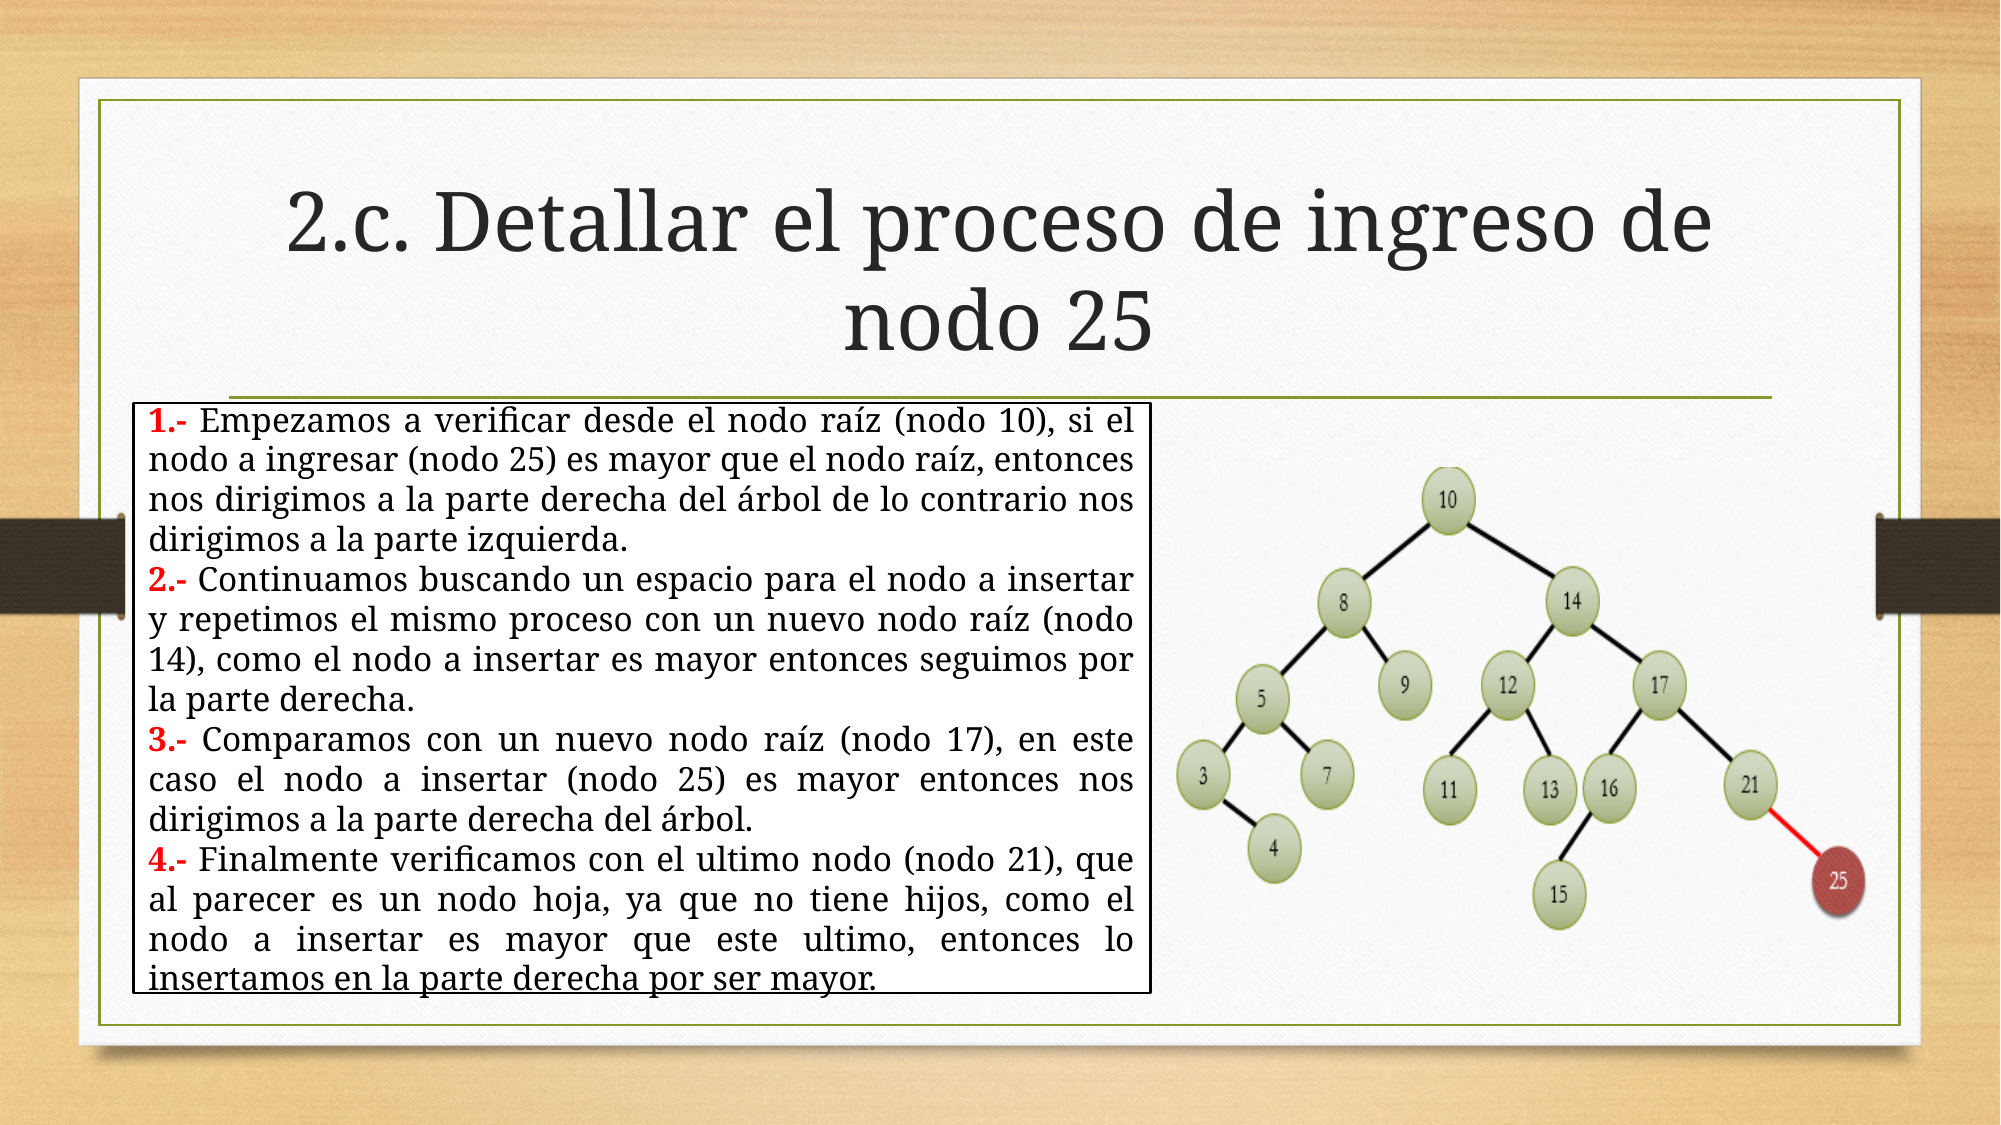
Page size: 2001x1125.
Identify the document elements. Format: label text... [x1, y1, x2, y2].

picture [0, 0, 2001, 1125]
title 2.c. Detallar el proceso de ingreso de nodo 25 [212, 161, 1788, 375]
text_box 1.- Empezamos a verificar desde el nodo raíz (nodo 10), si el nodo a ingresar (nodo 25) es mayor que el nodo raíz, entonces nos dirigimos a la parte derecha del árbol de lo contrario nos dirigimos a la parte izquierda. 2.- Continuamos buscando un espacio para el nodo a insertar y repetimos el mismo proceso con un nuevo nodo raíz (nodo 14), como el nodo a insertar es mayor entonces seguimos por la parte derecha. 3.- Comparamos con un nuevo nodo raíz (nodo 17), en este caso el nodo a insertar (nodo 25) es mayor entonces nos dirigimos a la parte derecha del árbol. 4.- Finalmente verificamos con el ultimo nodo (nodo 21), que al parecer es un nodo hoja, ya que no tiene hijos, como el nodo a insertar es mayor que este ultimo, entonces lo insertamos en la parte derecha por ser mayor. [132, 402, 1152, 994]
